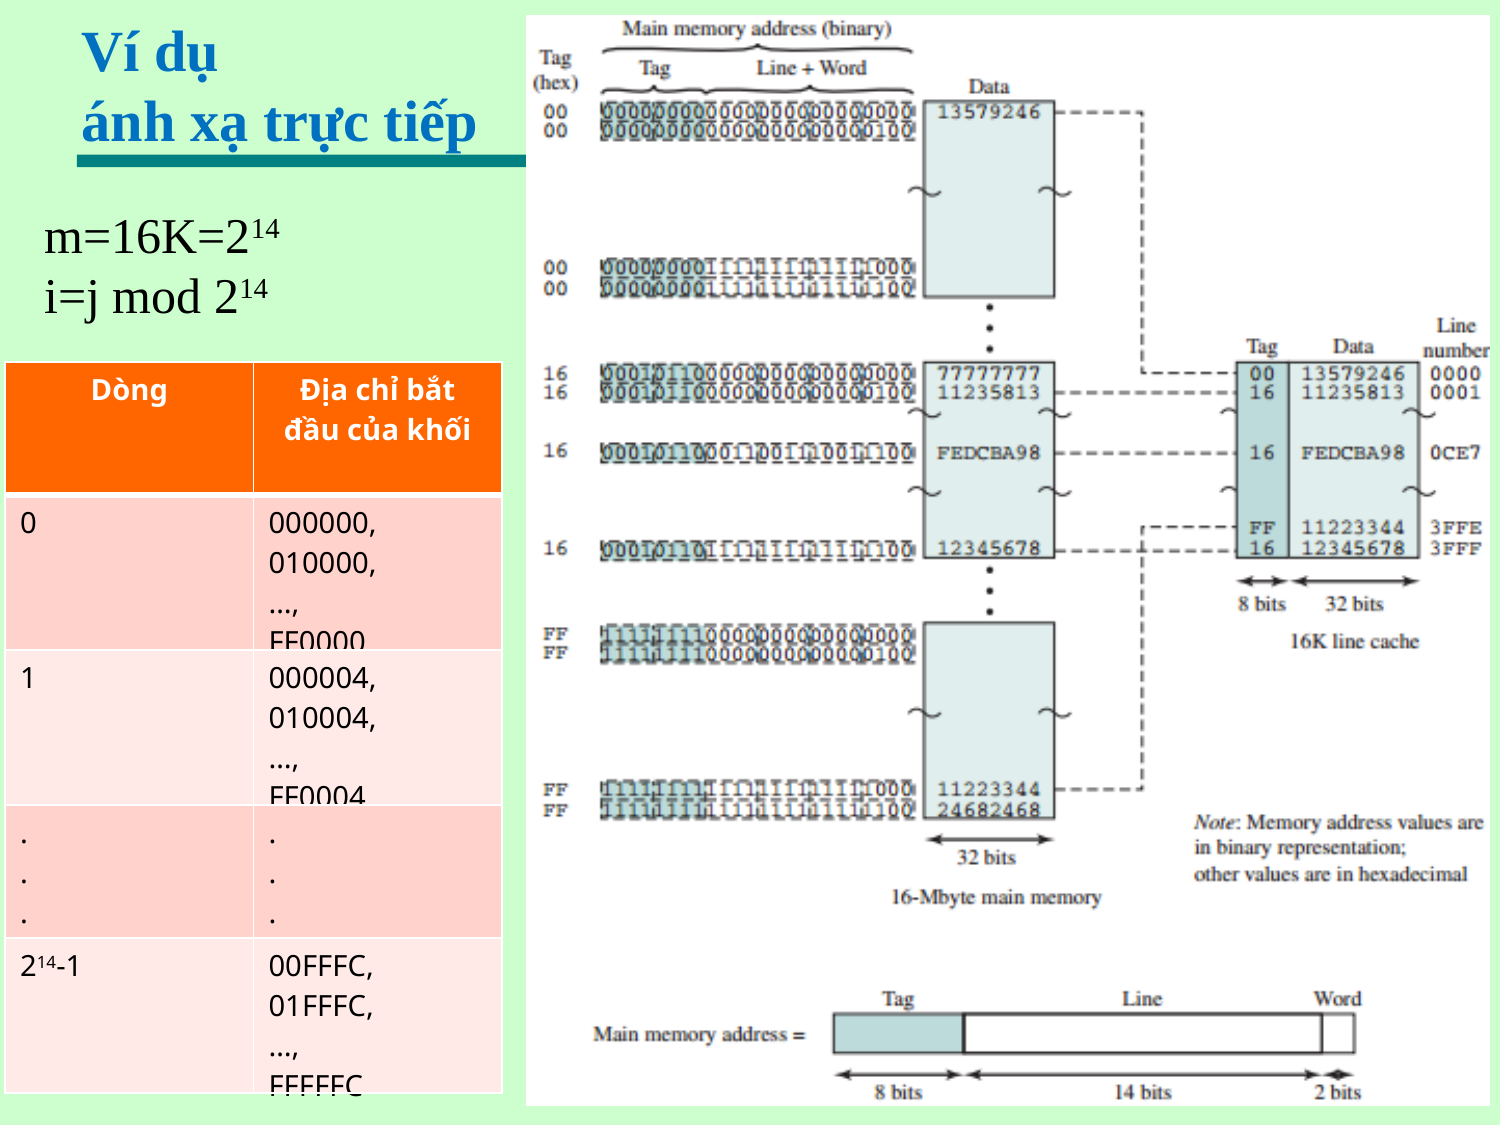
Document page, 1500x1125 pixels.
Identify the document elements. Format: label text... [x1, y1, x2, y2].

table_cell 0 [6, 498, 253, 649]
table_header Địa chỉ bắt đầu của khối [254, 363, 501, 492]
table_cell 00FFFC, 01FFFC, …, FFFFFC [254, 939, 501, 1092]
table_cell 1 [6, 651, 253, 804]
table_cell 000000, 010000, …, FF0000 [254, 498, 501, 649]
table_cell 000004, 010004, …, FF0004 [254, 651, 501, 804]
text_box m=16K=214 i=j mod 214 [29, 196, 502, 361]
table_cell . . . [254, 806, 501, 937]
picture [526, 15, 1490, 1106]
title Ví dụ ánh xạ trực tiếp [66, 23, 526, 161]
table_cell 214-1 [6, 939, 253, 1092]
table_header Dòng [6, 363, 253, 492]
table_cell . . . [6, 806, 253, 937]
